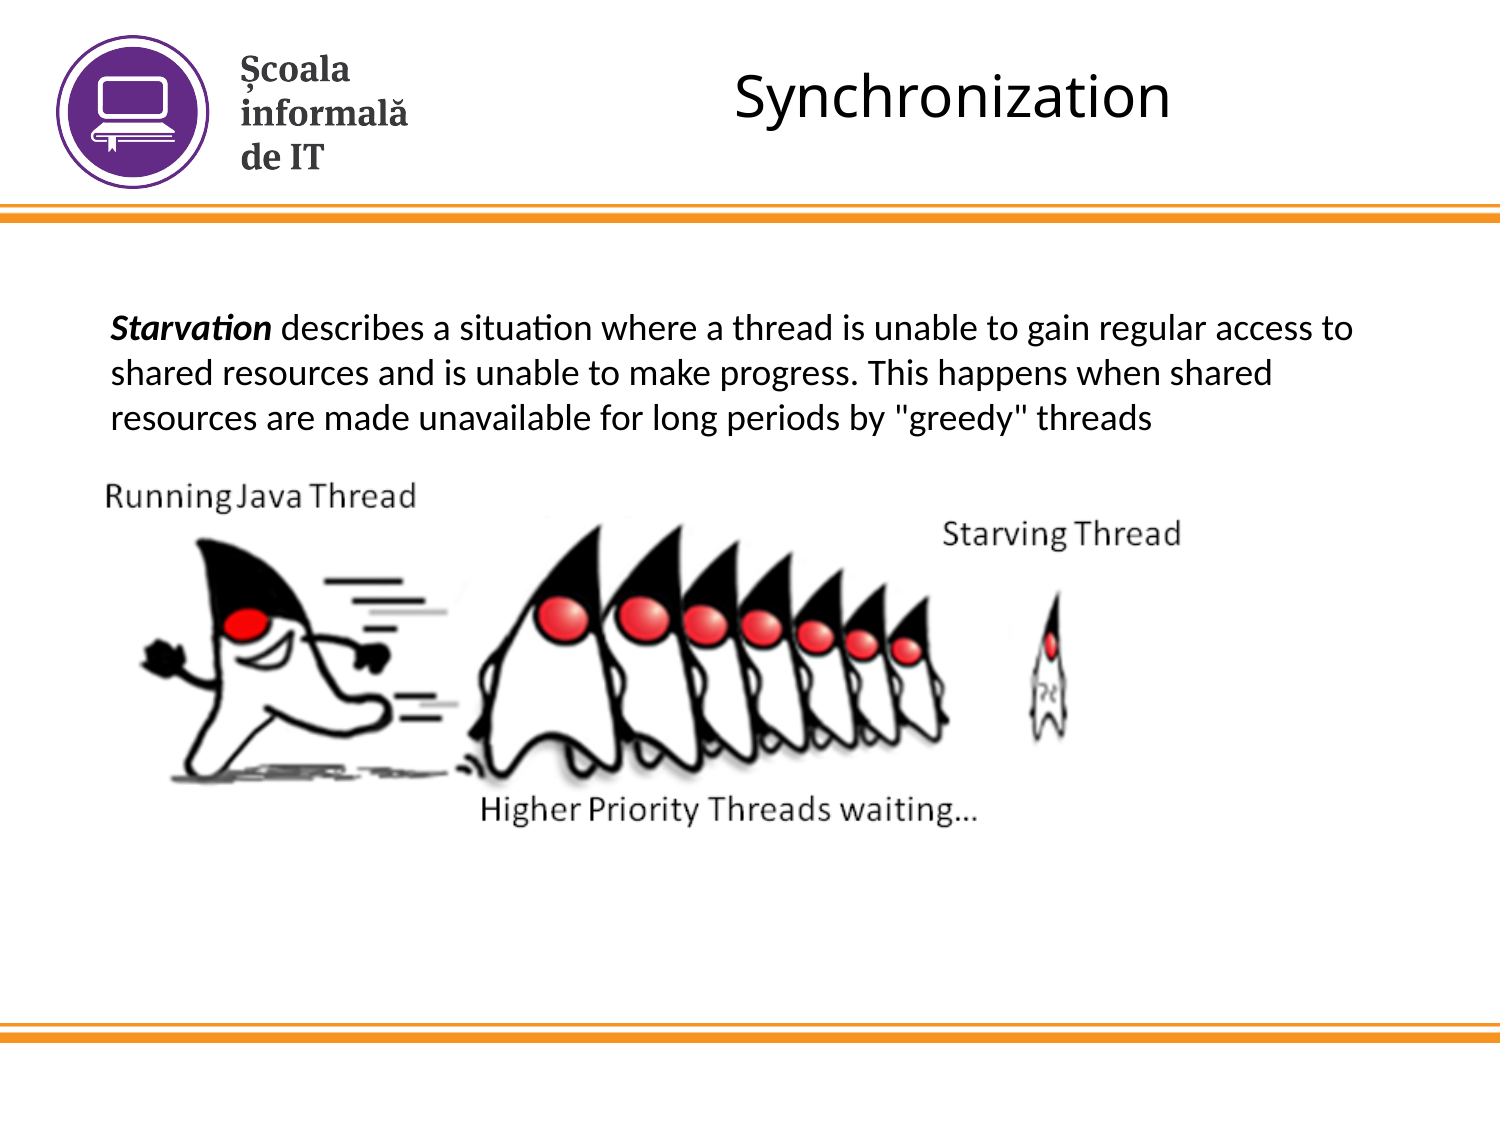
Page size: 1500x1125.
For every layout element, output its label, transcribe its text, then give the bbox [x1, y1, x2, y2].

picture [101, 475, 1210, 843]
picture [0, 204, 1500, 223]
picture [0, 1023, 1500, 1043]
text_box Synchronization [481, 45, 1425, 143]
picture [56, 35, 408, 189]
text_box Starvation describes a situation where a thread is unable to gain regular access to shared resources and is unable to make progress. This happens when shared resources are made unavailable for long periods by "greedy" threads [95, 295, 1399, 491]
